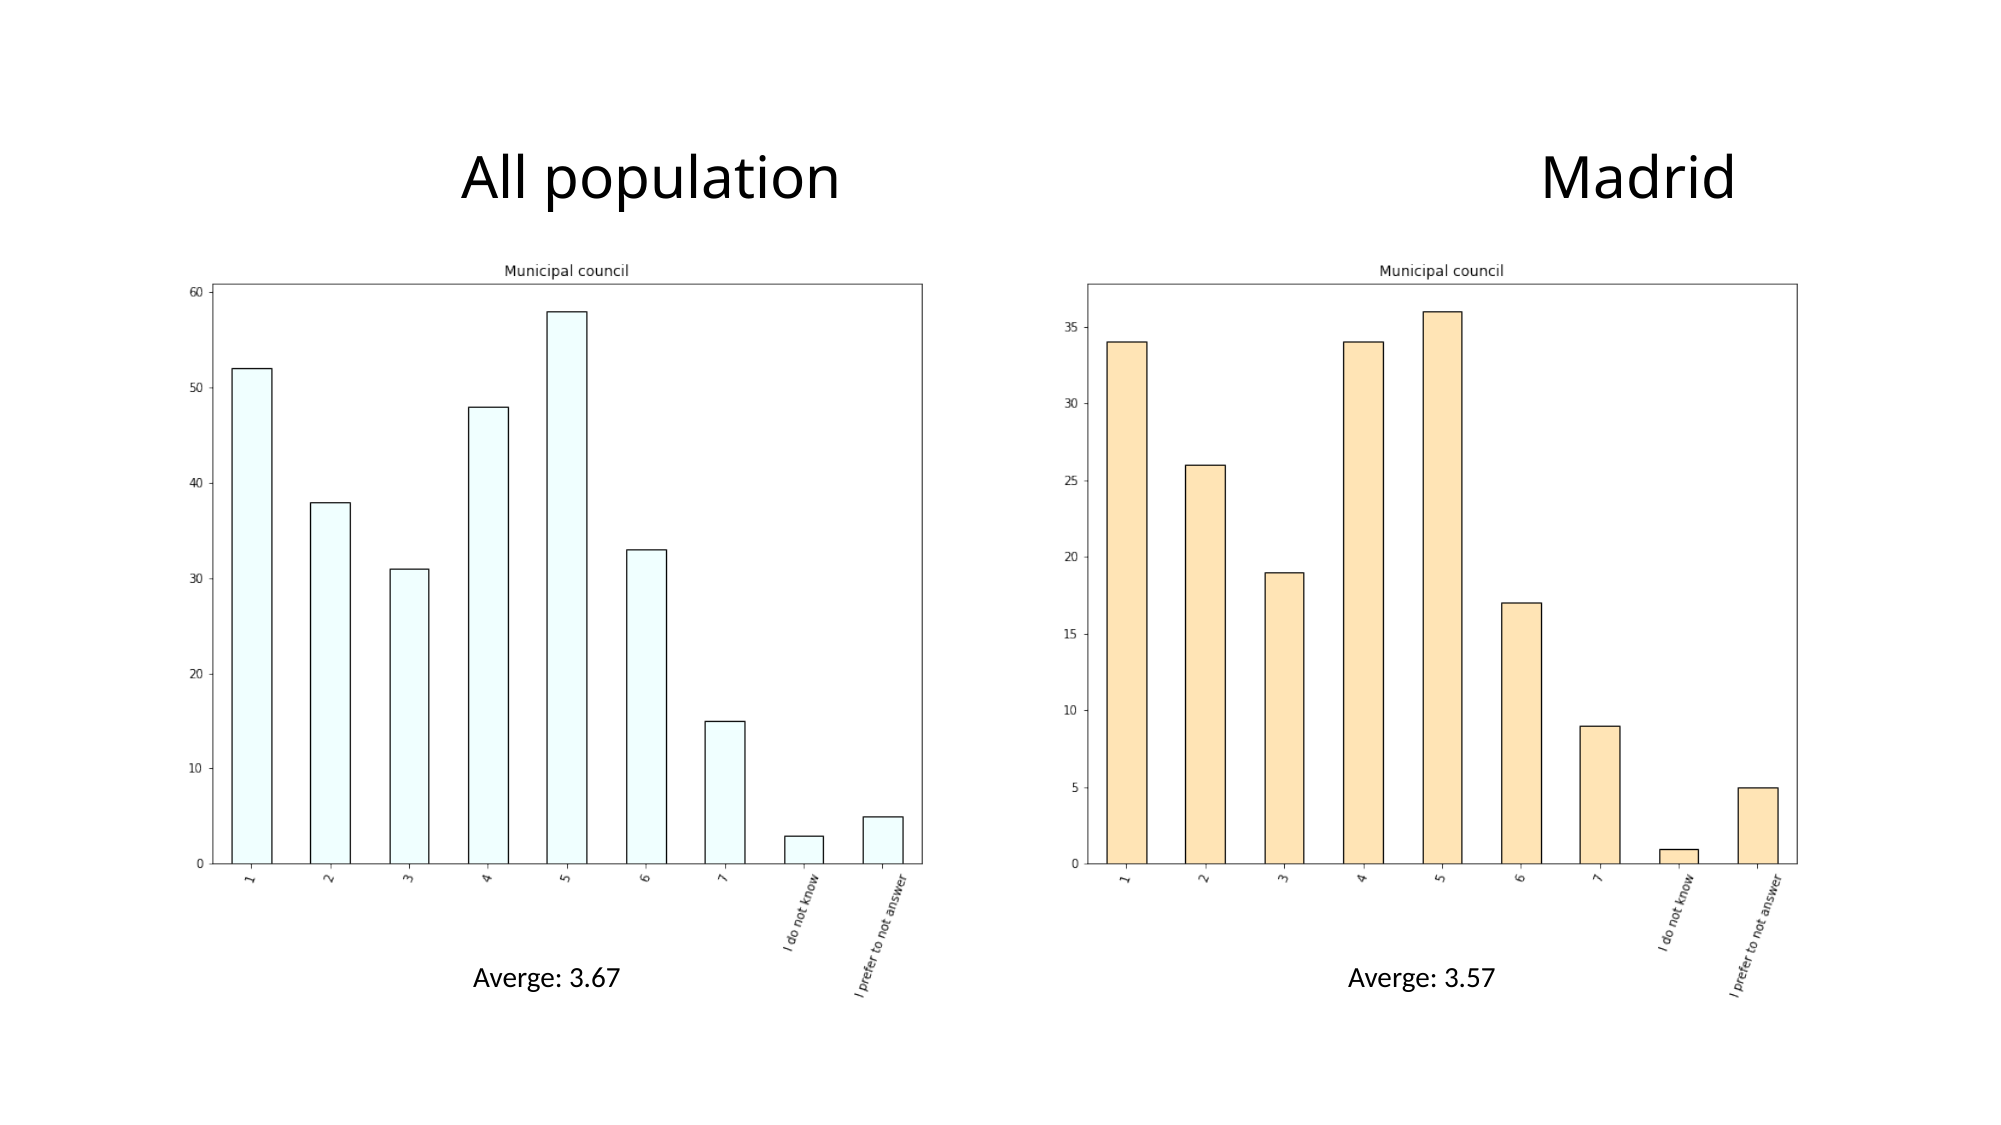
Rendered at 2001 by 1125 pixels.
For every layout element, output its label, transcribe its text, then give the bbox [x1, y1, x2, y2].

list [1038, 240, 1821, 1023]
title All population Madrid [137, 59, 1863, 278]
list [163, 240, 946, 1023]
